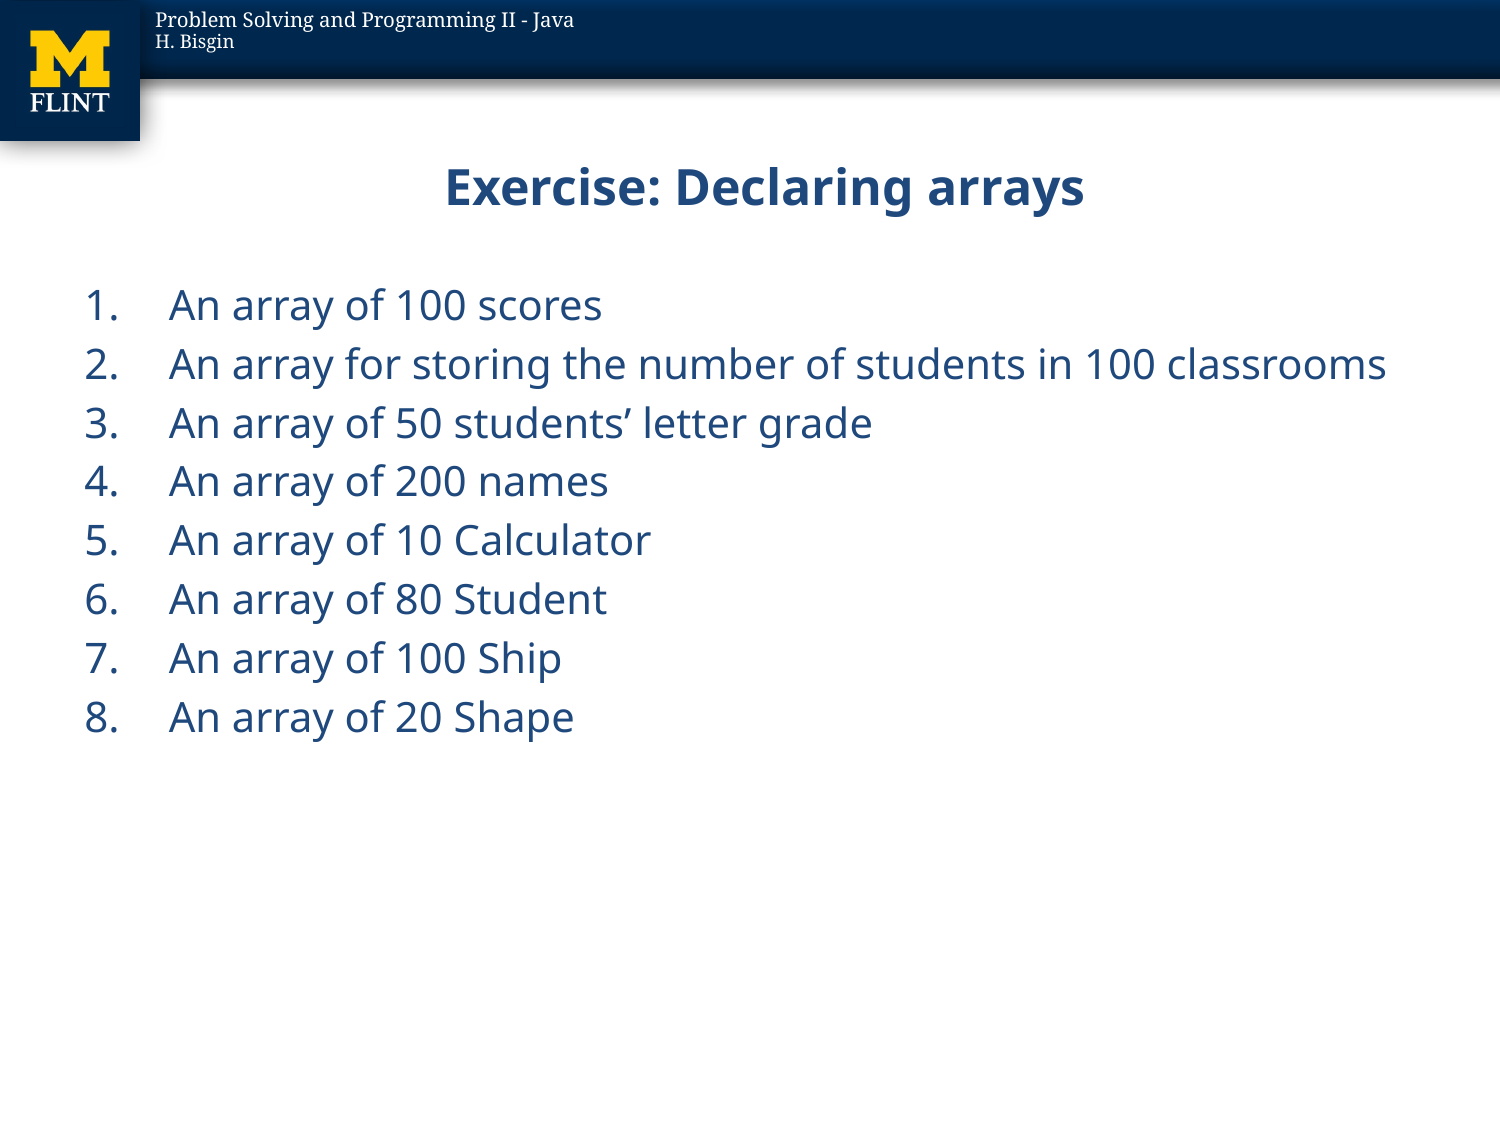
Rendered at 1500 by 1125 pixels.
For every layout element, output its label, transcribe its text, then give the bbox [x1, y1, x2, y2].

title Exercise: Declaring arrays [73, 109, 1457, 263]
picture [0, 0, 1500, 1122]
list An array of 100 scores An array for storing the number of students in 100 classrooms An array of 50 students’ letter grade An array of 200 names An array of 10 Calculator An array of 80 Student An array of 100 Ship An array of 20 Shape [75, 269, 1425, 990]
